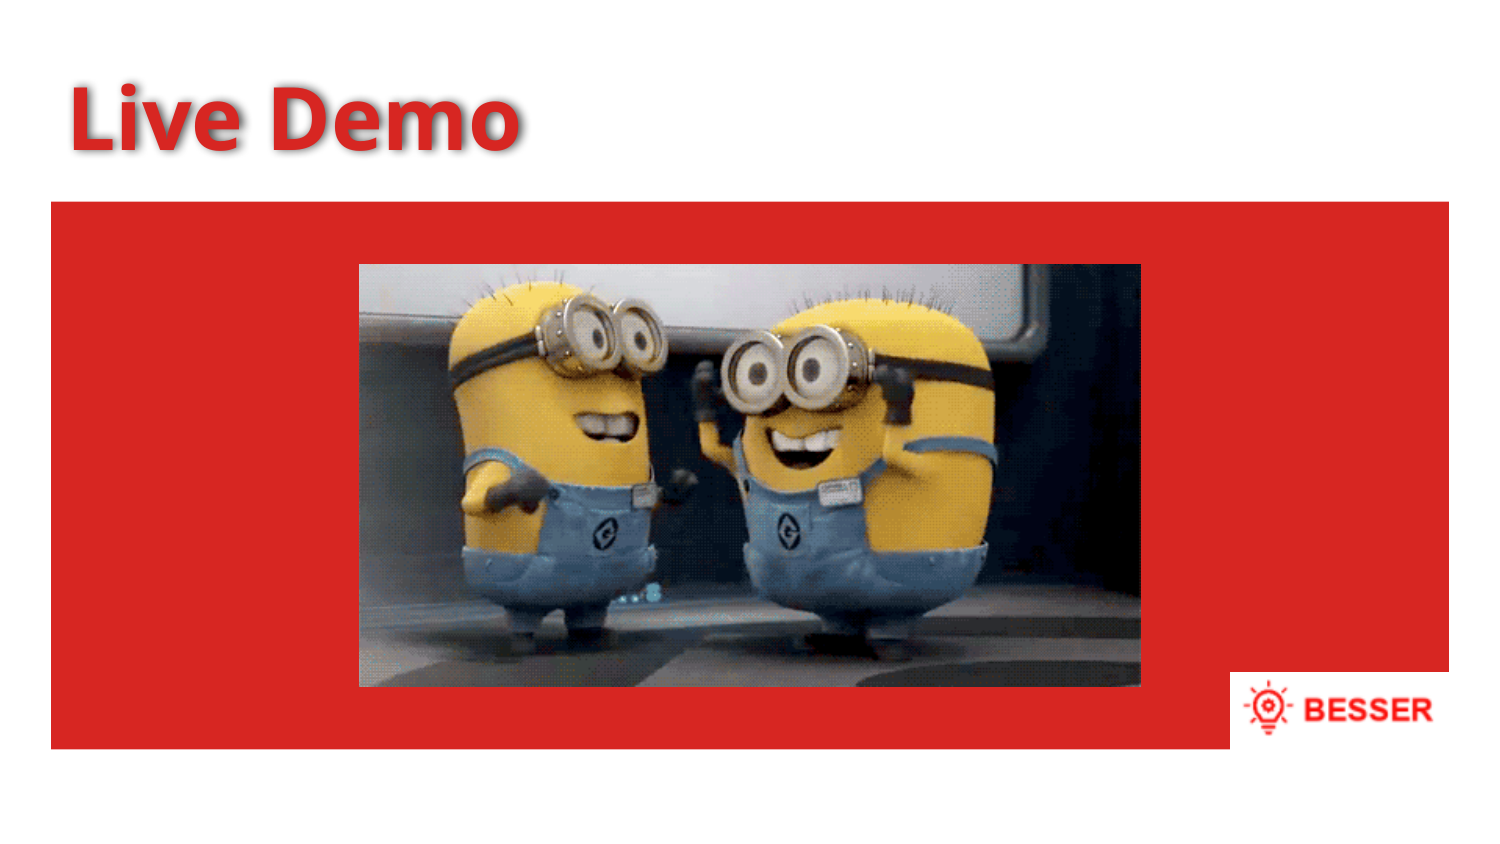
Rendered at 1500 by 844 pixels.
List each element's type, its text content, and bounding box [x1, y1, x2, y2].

list [51, 201, 1449, 750]
title Live Demo [51, 48, 1449, 180]
picture [359, 264, 1141, 687]
picture [1229, 672, 1450, 750]
